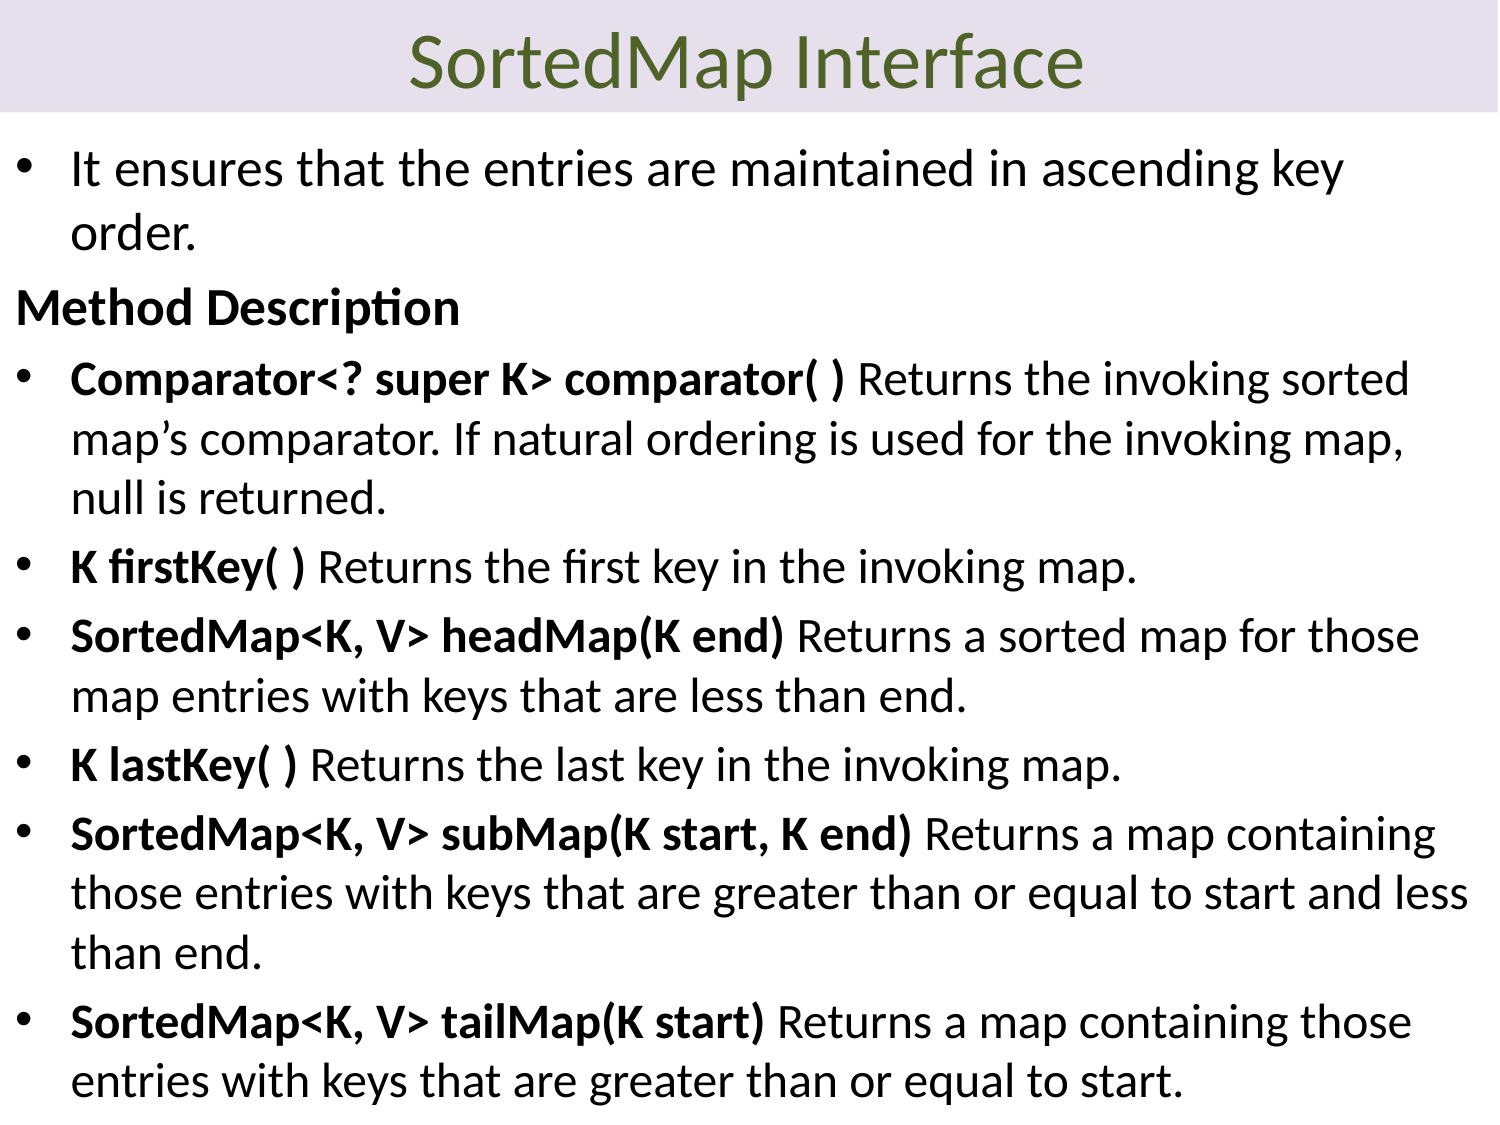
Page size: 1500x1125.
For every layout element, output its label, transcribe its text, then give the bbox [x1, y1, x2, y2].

title SortedMap Interface [0, 0, 1498, 113]
list It ensures that the entries are maintained in ascending key order. Method Description Comparator<? super K> comparator( ) Returns the invoking sorted map’s comparator. If natural ordering is used for the invoking map, null is returned. K firstKey( ) Returns the first key in the invoking map. SortedMap<K, V> headMap(K end) Returns a sorted map for those map entries with keys that are less than end. K lastKey( ) Returns the last key in the invoking map. SortedMap<K, V> subMap(K start, K end) Returns a map containing those entries with keys that are greater than or equal to start and less than end. SortedMap<K, V> tailMap(K start) Returns a map containing those entries with keys that are greater than or equal to start. [0, 125, 1500, 1125]
